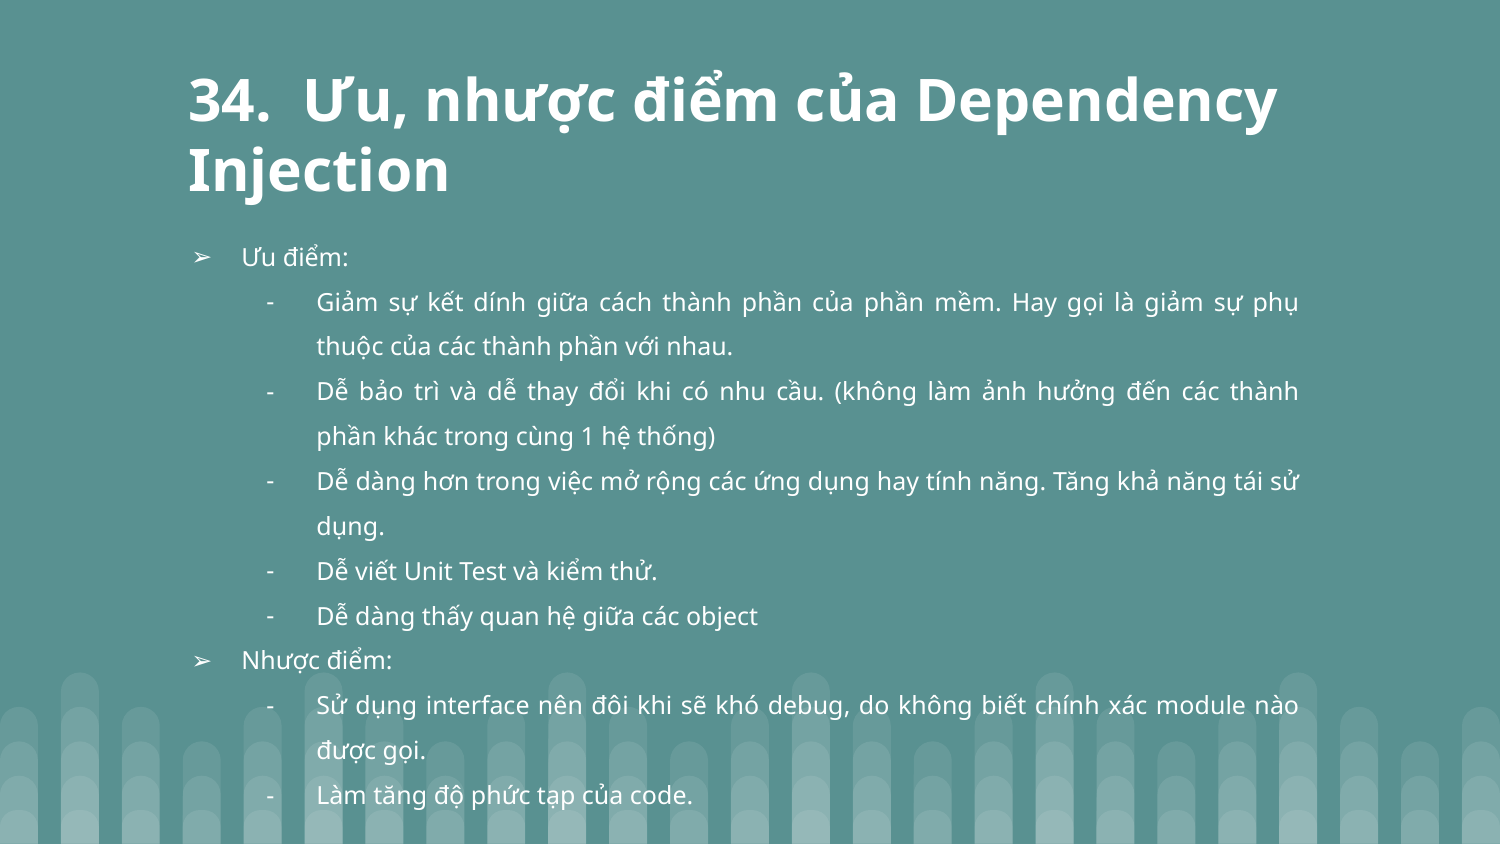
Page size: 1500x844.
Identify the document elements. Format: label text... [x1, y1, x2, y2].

title 34. Ưu, nhược điểm của Dependency Injection [173, 47, 1327, 212]
list Ưu điểm: Giảm sự kết dính giữa cách thành phần của phần mềm. Hay gọi là giảm sự phụ thuộc của các thành phần với nhau. Dễ bảo trì và dễ thay đổi khi có nhu cầu. (không làm ảnh hưởng đến các thành phần khác trong cùng 1 hệ thống) Dễ dàng hơn trong việc mở rộng các ứng dụng hay tính năng. Tăng khả năng tái sử dụng. Dễ viết Unit Test và kiểm thử. Dễ dàng thấy quan hệ giữa các object Nhược điểm: Sử dụng interface nên đôi khi sẽ khó debug, do không biết chính xác module nào được gọi. Làm tăng độ phức tạp của code. [151, 211, 1316, 844]
